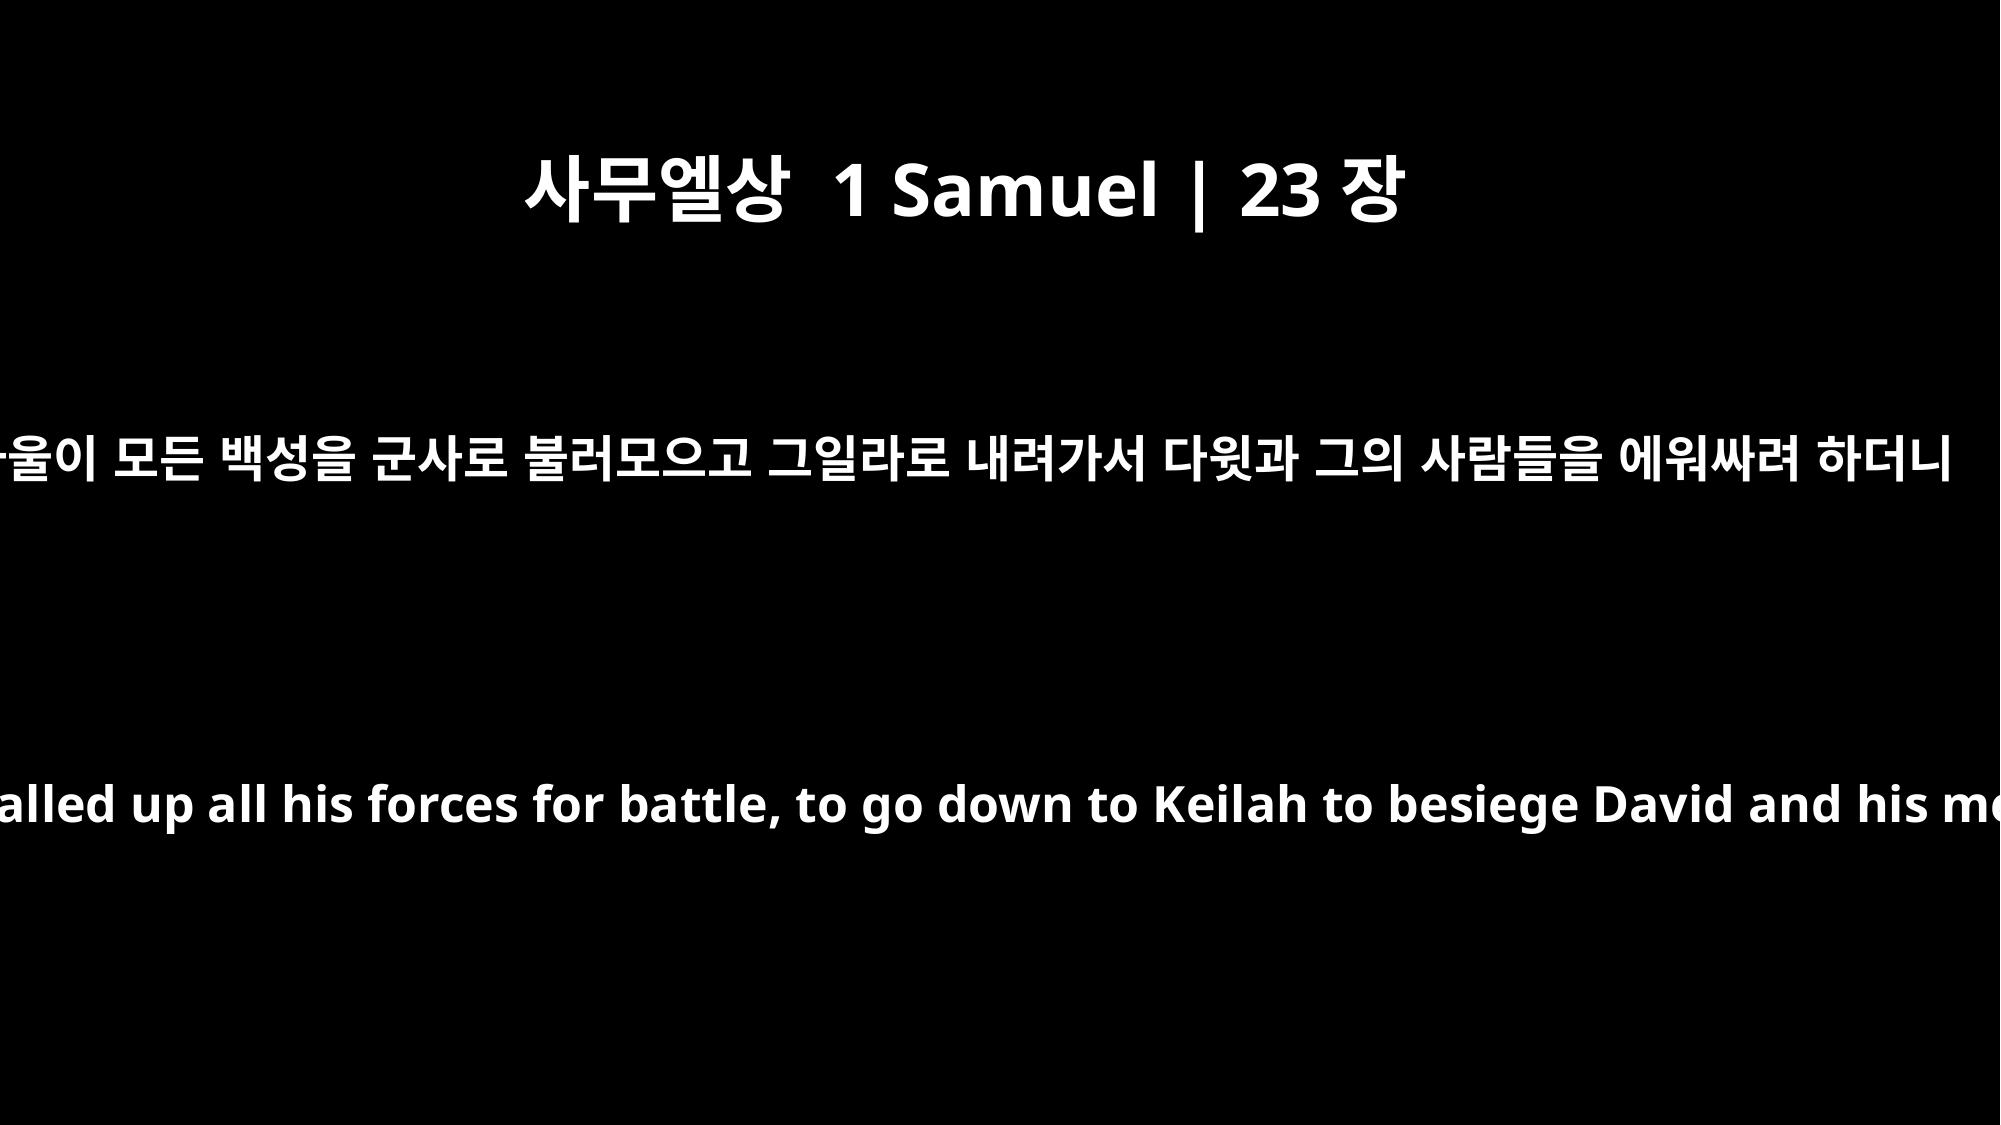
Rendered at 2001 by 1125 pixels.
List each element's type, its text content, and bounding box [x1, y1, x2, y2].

text_box 8 사울이 모든 백성을 군사로 불러모으고 그일라로 내려가서 다윗과 그의 사람들을 에워싸려 하더니 [0, 359, 1971, 495]
text_box And Saul called up all his forces for battle, to go down to Keilah to besiege David and his men. [0, 764, 2000, 840]
text_box 사무엘상 1 Samuel | 23장 [509, 136, 1423, 239]
